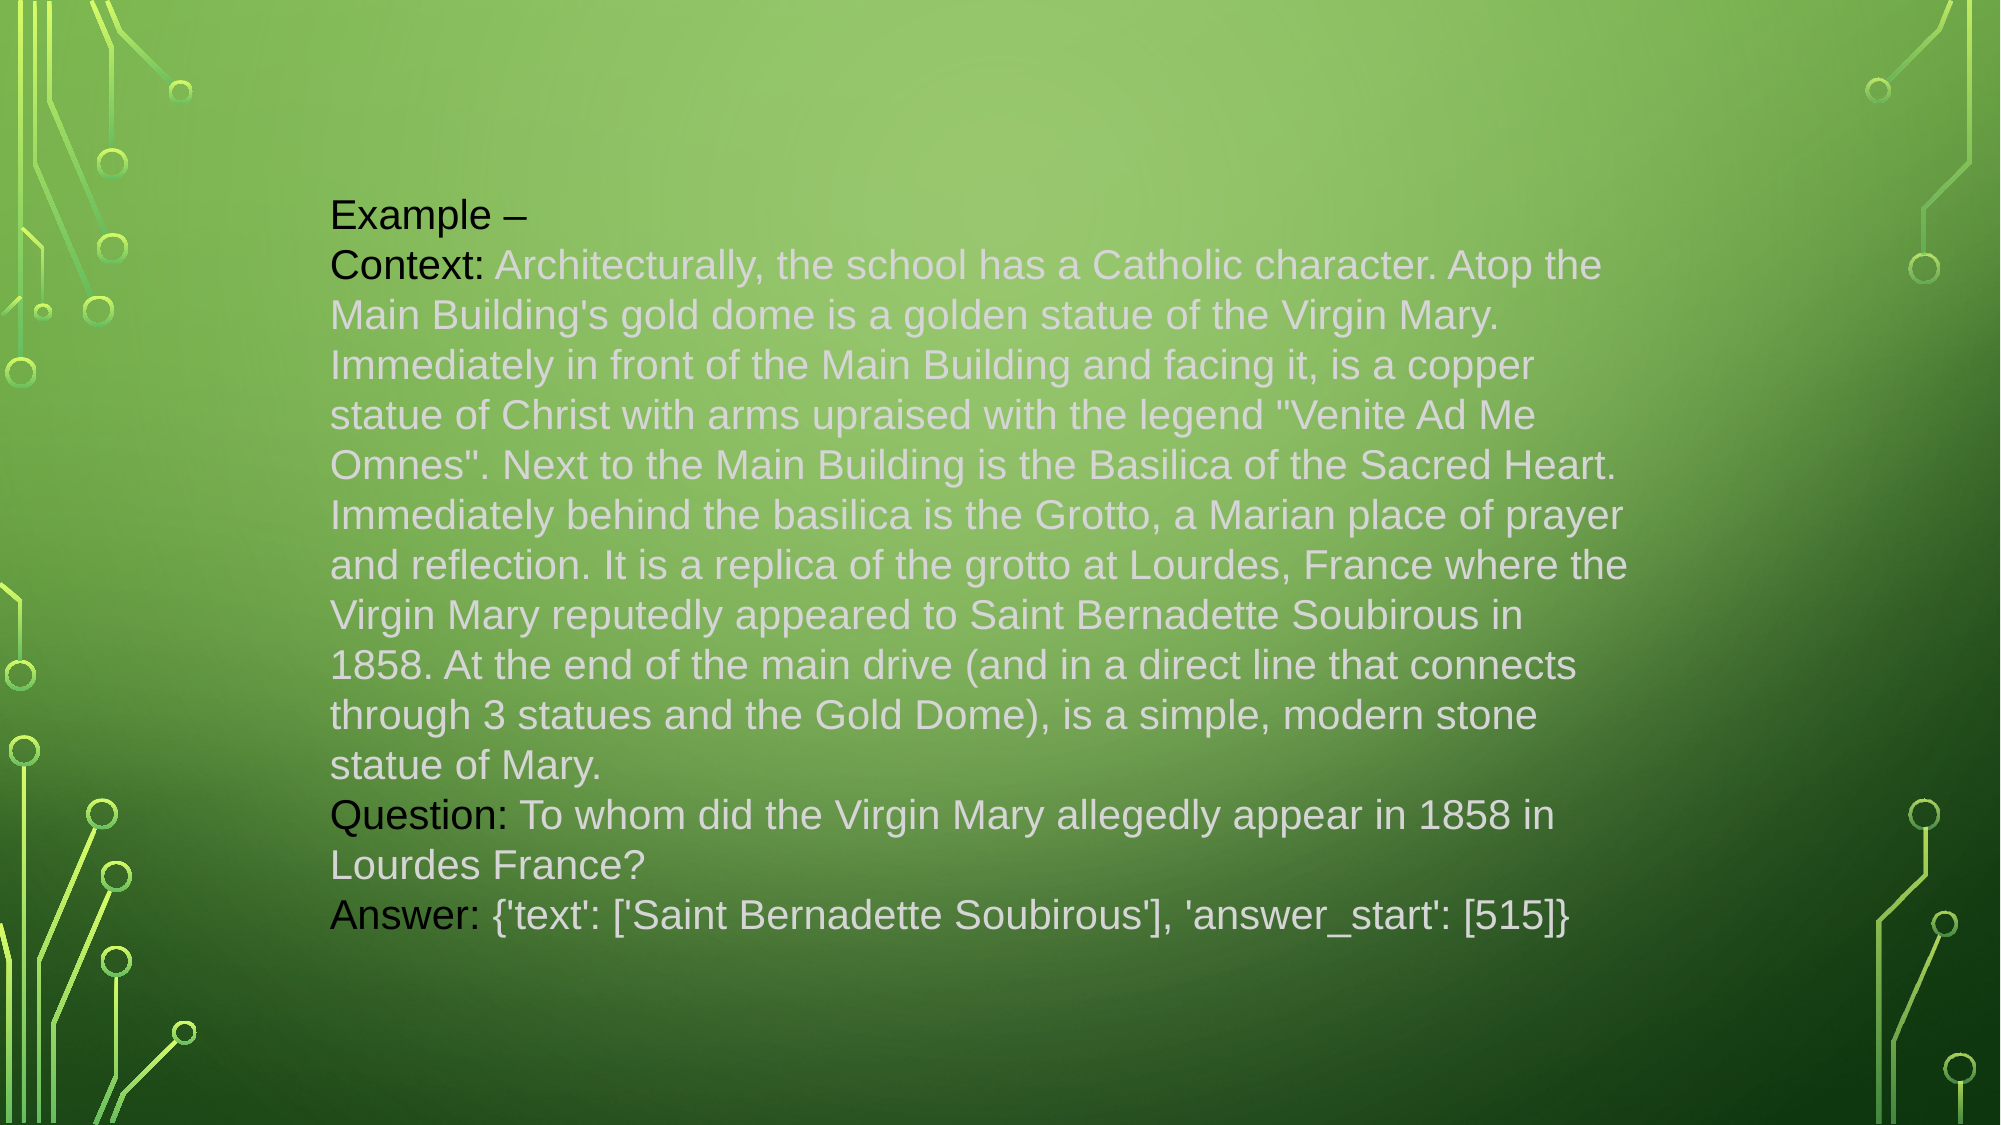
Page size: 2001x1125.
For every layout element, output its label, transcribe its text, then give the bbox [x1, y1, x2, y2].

text_box Example – Context: Architecturally, the school has a Catholic character. Atop the Main Building's gold dome is a golden statue of the Virgin Mary. Immediately in front of the Main Building and facing it, is a copper statue of Christ with arms upraised with the legend "Venite Ad Me Omnes". Next to the Main Building is the Basilica of the Sacred Heart. Immediately behind the basilica is the Grotto, a Marian place of prayer and reflection. It is a replica of the grotto at Lourdes, France where the Virgin Mary reputedly appeared to Saint Bernadette Soubirous in 1858. At the end of the main drive (and in a direct line that connects through 3 statues and the Gold Dome), is a simple, modern stone statue of Mary. Question: To whom did the Virgin Mary allegedly appear in 1858 in Lourdes France? Answer: {'text': ['Saint Bernadette Soubirous'], 'answer_start': [515]} [315, 180, 1652, 946]
